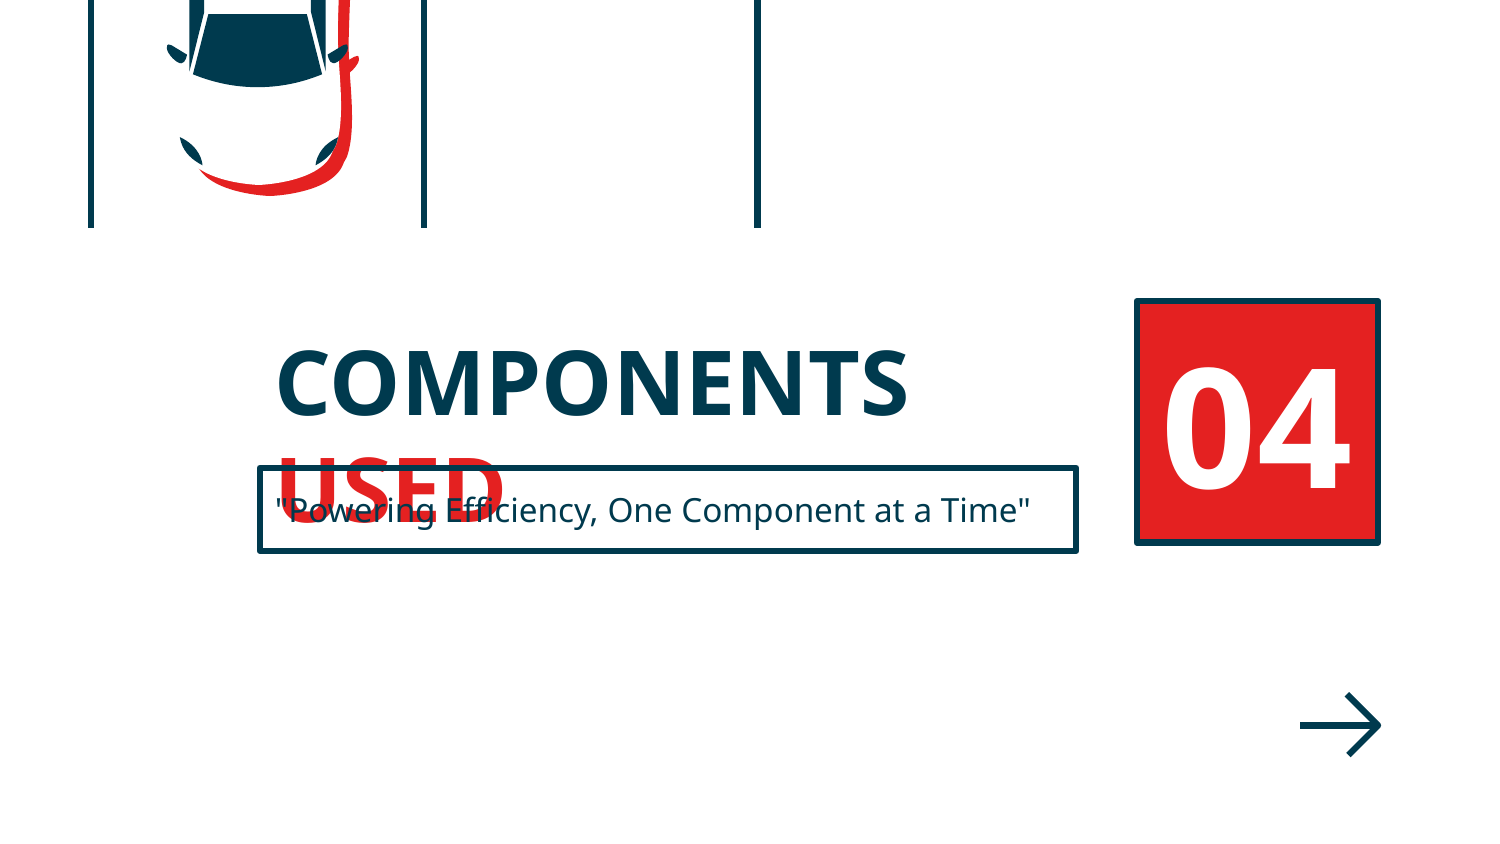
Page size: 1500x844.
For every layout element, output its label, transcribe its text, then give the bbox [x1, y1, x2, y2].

title 04 [1134, 298, 1381, 546]
title COMPONENTS USED [259, 310, 1077, 443]
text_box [78, 0, 448, 109]
subtitle "Powering Efficiency, One Component at a Time" [257, 465, 1079, 554]
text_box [1300, 693, 1379, 756]
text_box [90, 0, 758, 229]
